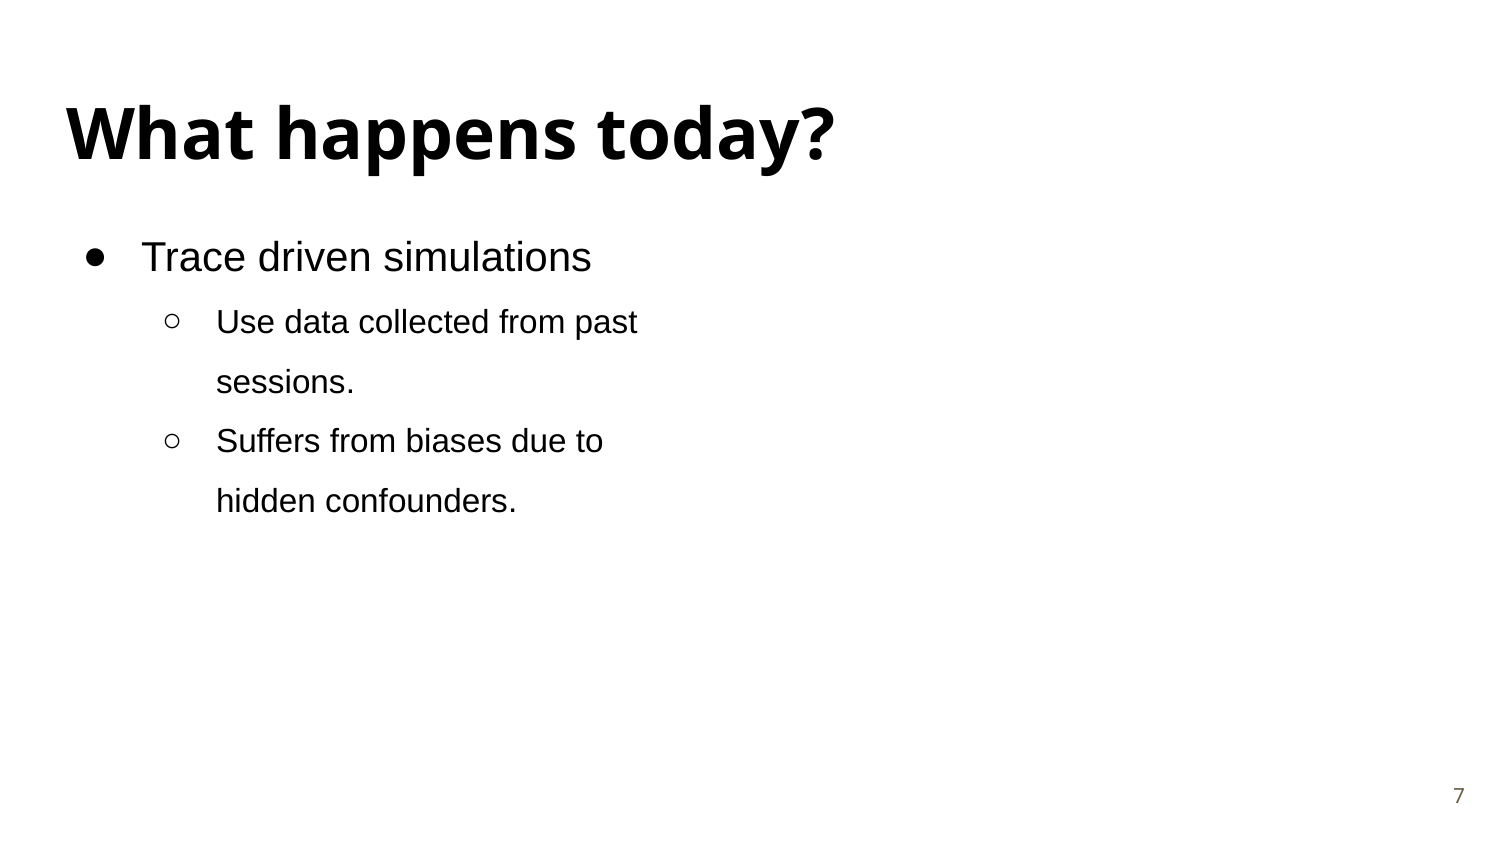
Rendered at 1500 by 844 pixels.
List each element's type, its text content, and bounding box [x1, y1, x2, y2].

title What happens today? [51, 72, 1449, 189]
list Trace driven simulations Use data collected from past sessions. Suffers from biases due to hidden confounders. [51, 207, 708, 750]
slide_number ‹#› [1389, 764, 1480, 830]
